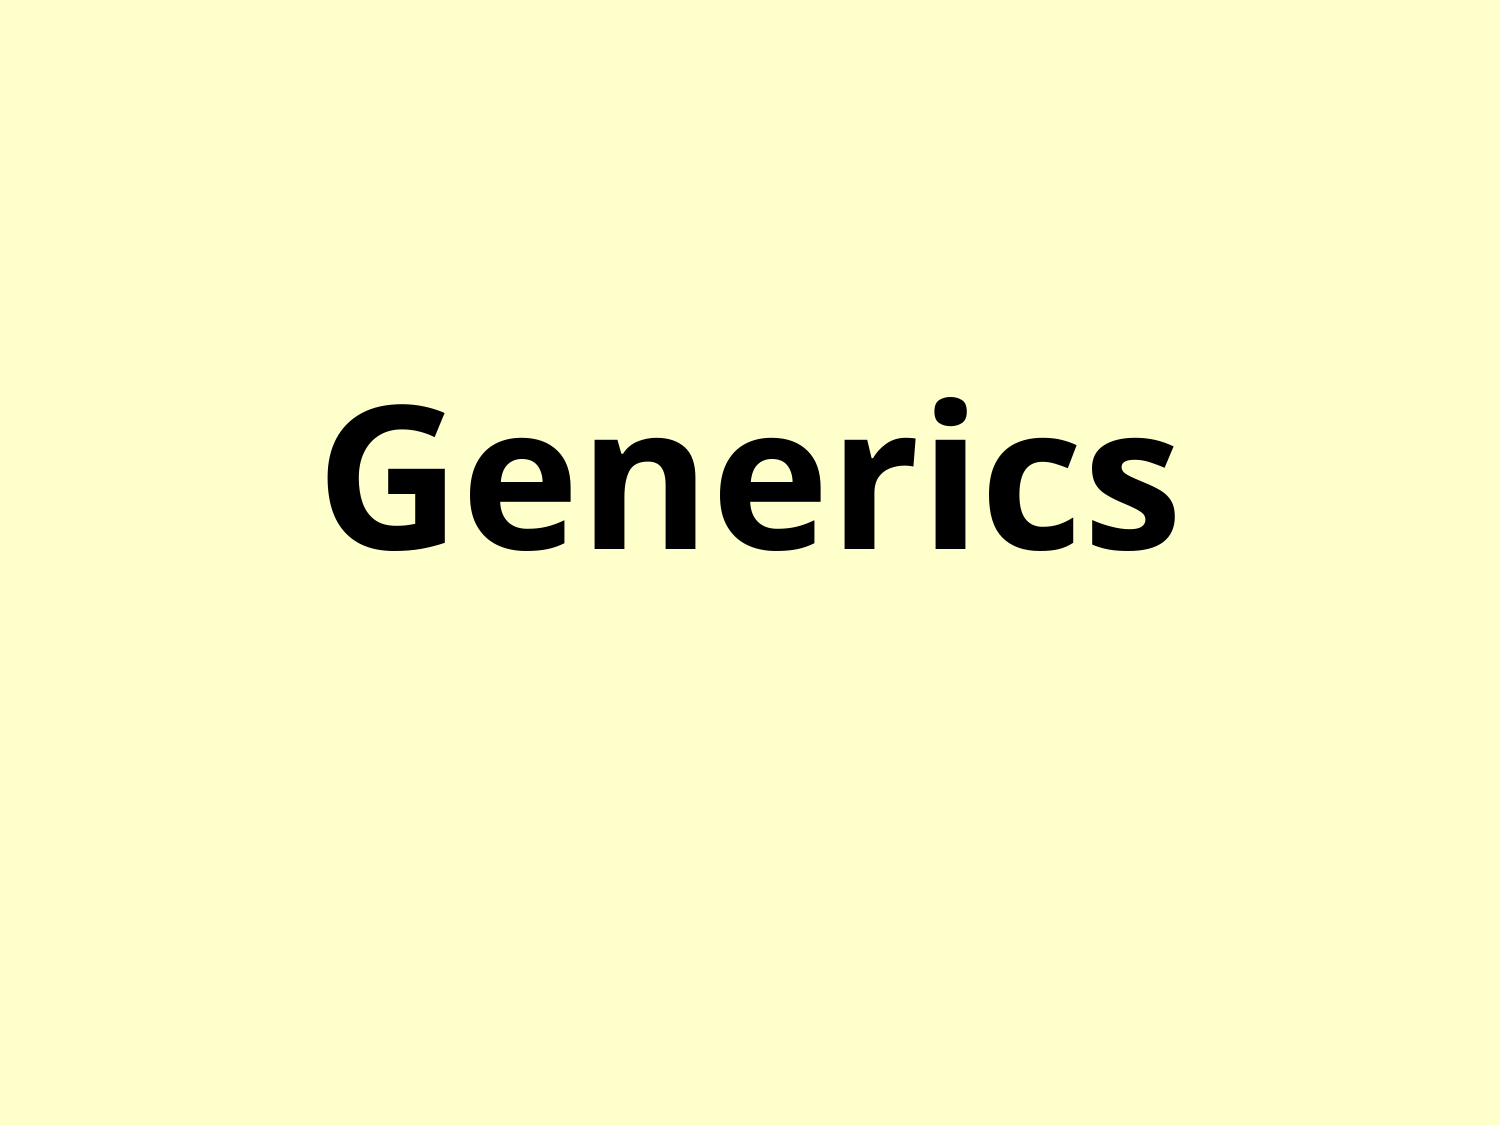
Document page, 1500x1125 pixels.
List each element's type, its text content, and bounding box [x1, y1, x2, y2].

text_box Generics [112, 349, 1388, 591]
